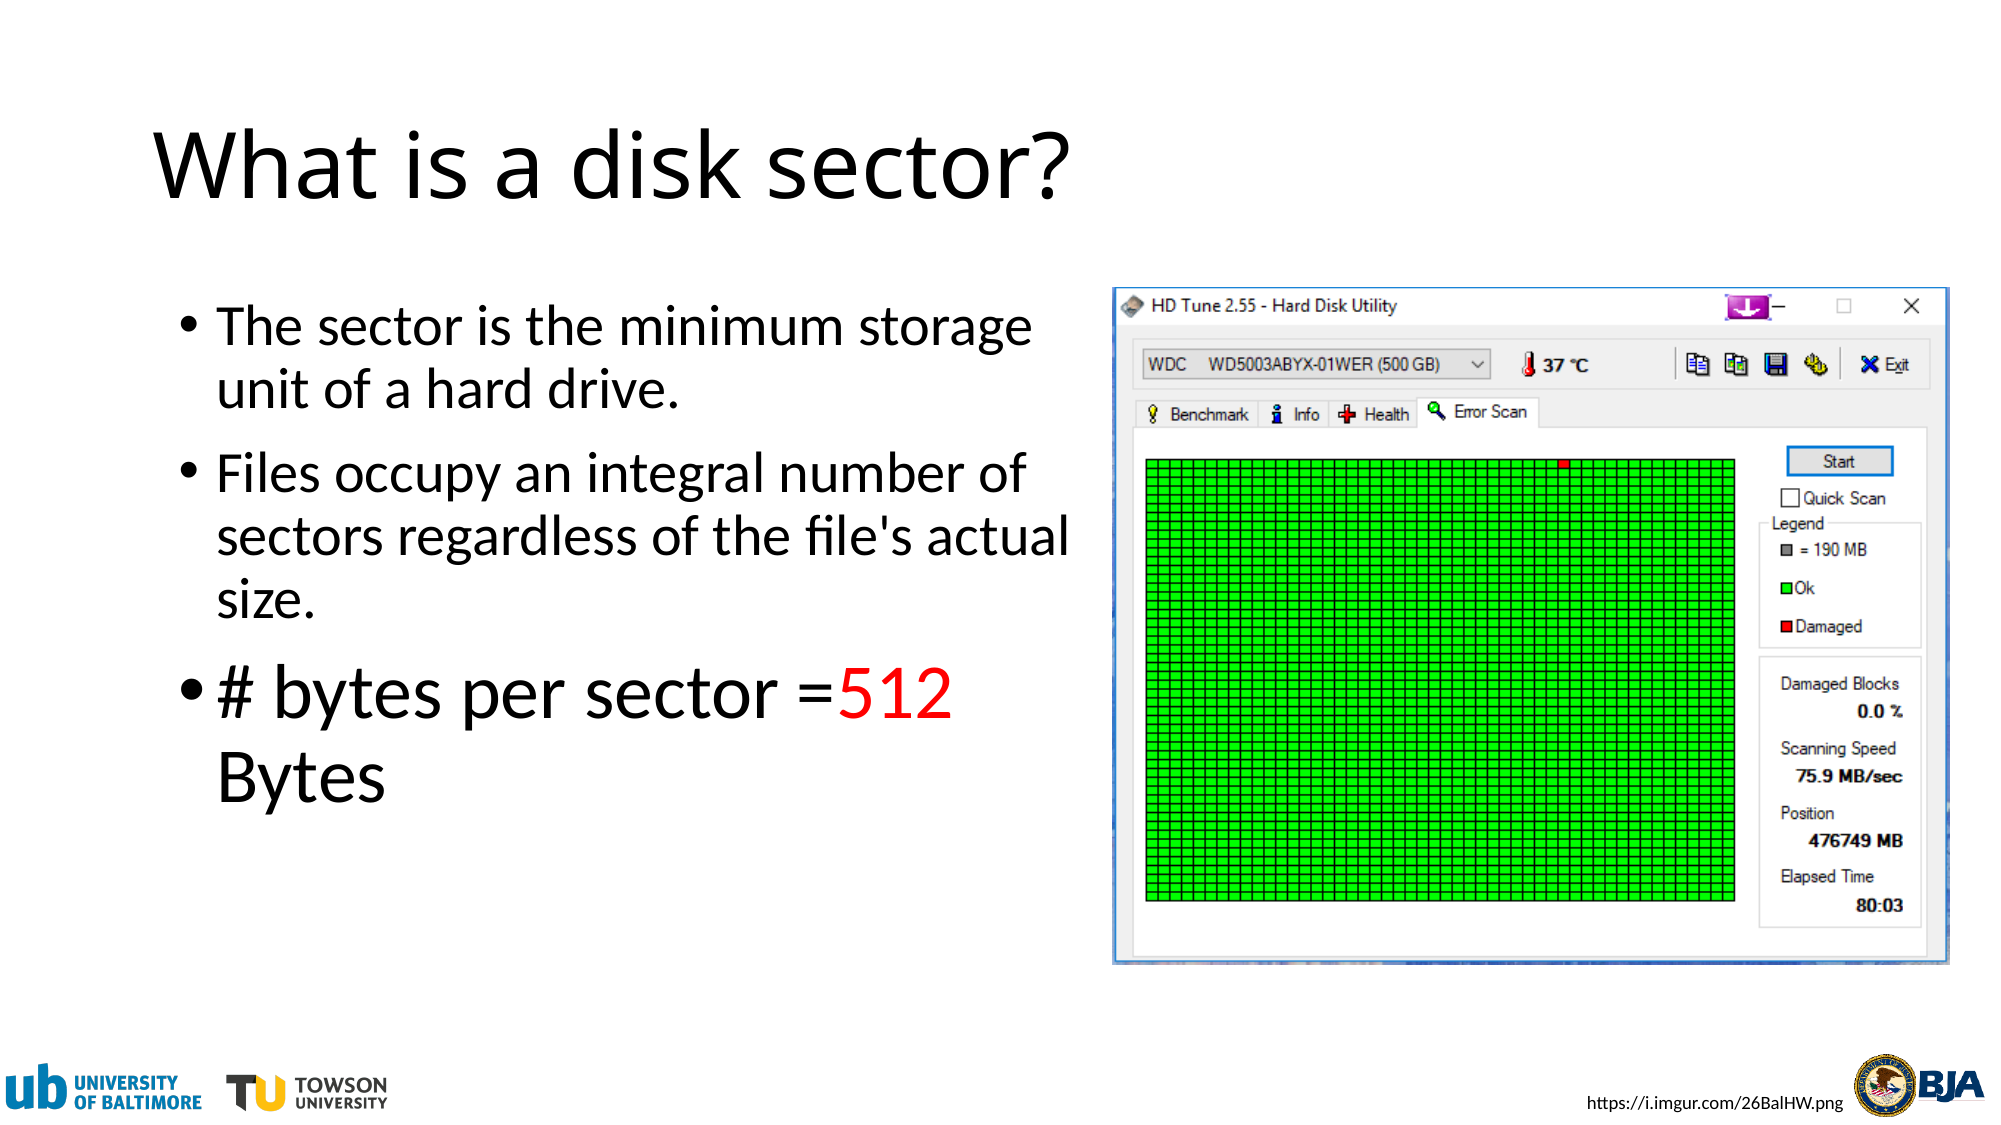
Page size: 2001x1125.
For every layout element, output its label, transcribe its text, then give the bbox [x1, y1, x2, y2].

title What is a disk sector? [137, 59, 1863, 278]
list The sector is the minimum storage unit of a hard drive. Files occupy an integral number of sectors regardless of the file's actual size. # bytes per sector =512 Bytes [163, 287, 1113, 1078]
picture [0, 1031, 407, 1125]
picture [1854, 1054, 1986, 1117]
text_box https://i.imgur.com/26BalHW.png [1572, 1083, 1859, 1121]
picture [1112, 287, 1950, 965]
